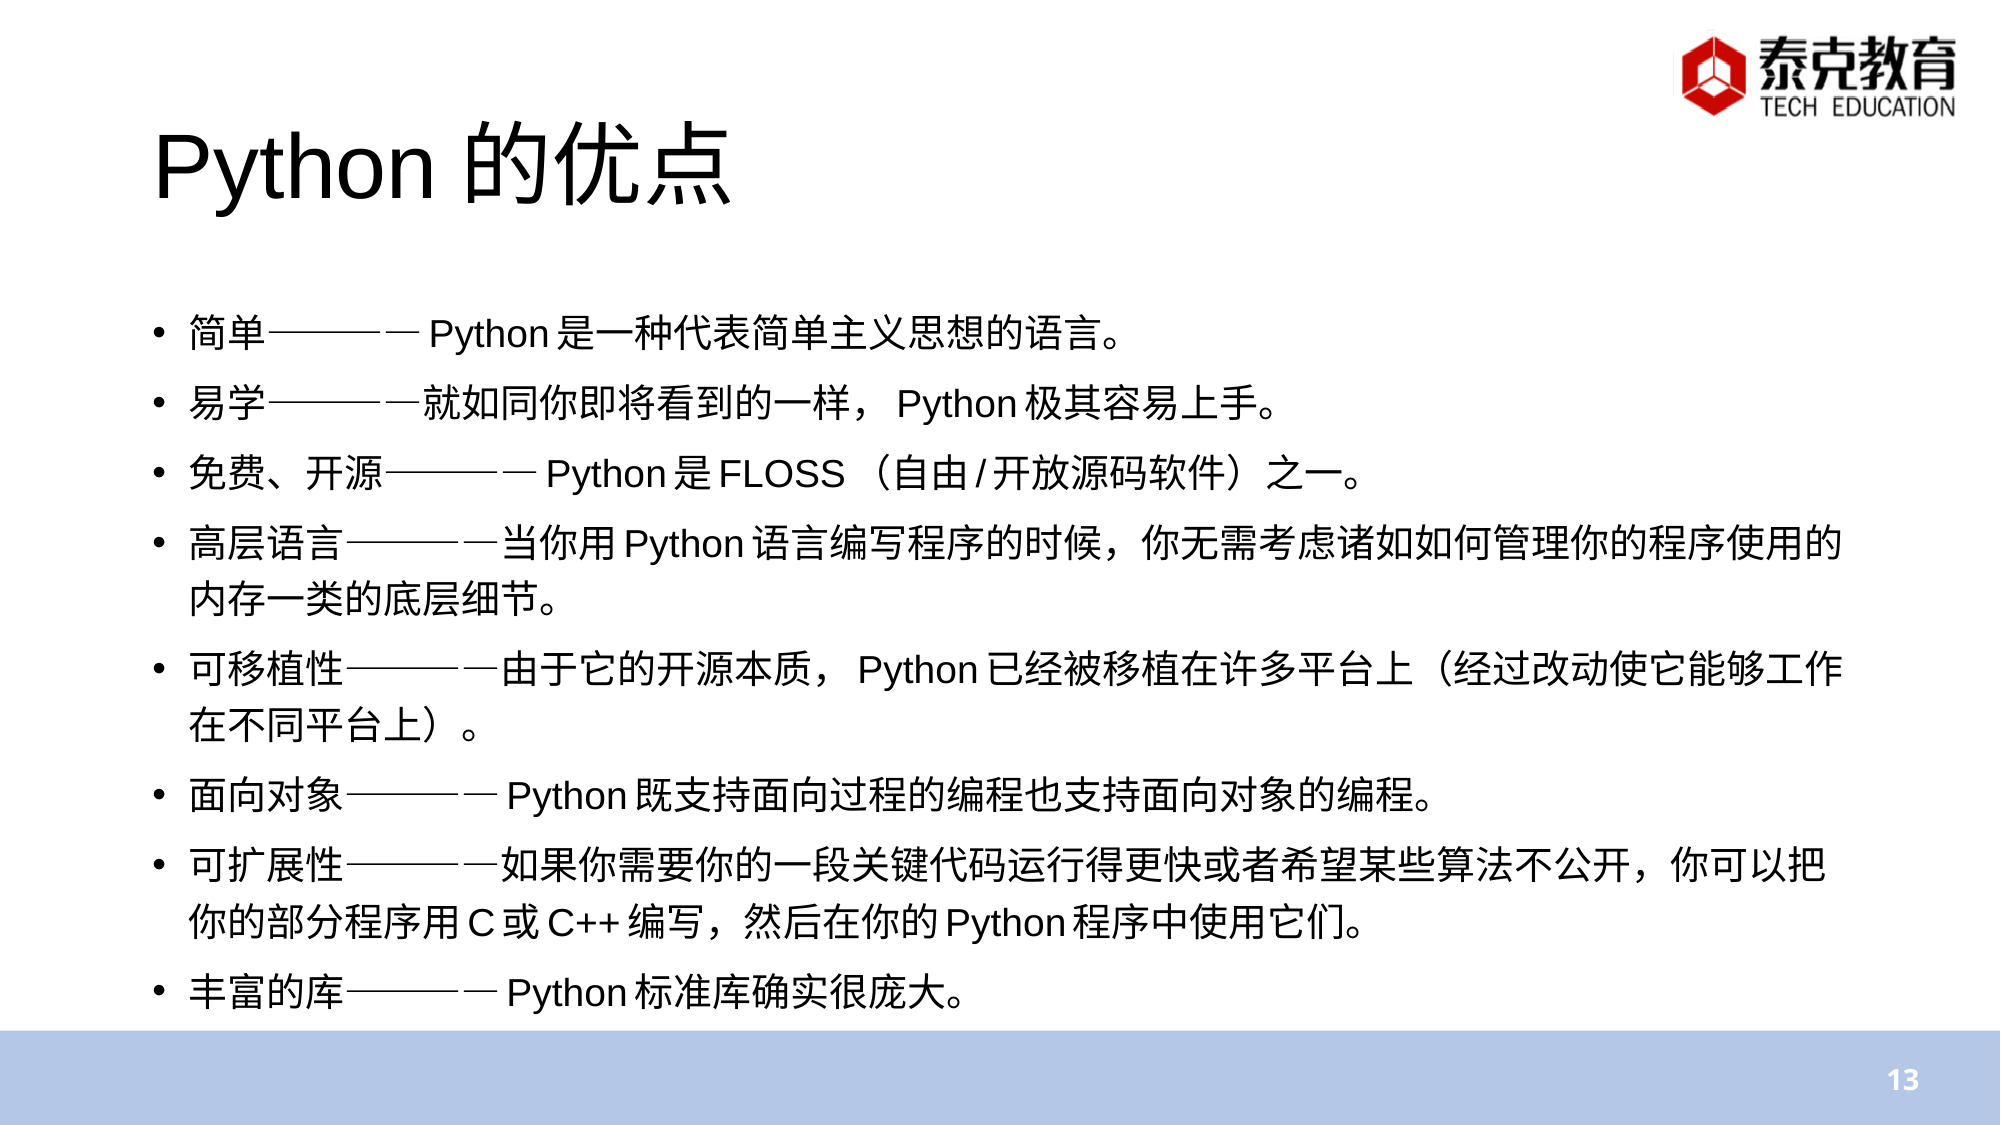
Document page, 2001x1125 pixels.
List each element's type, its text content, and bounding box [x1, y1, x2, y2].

picture [1672, 29, 1960, 120]
slide_number 13 [1790, 1051, 1935, 1112]
list 简单————Python是一种代表简单主义思想的语言。 易学————就如同你即将看到的一样，Python极其容易上手。 免费、开源————Python是FLOSS（自由/开放源码软件）之一。 高层语言————当你用Python语言编写程序的时候，你无需考虑诸如如何管理你的程序使用的内存一类的底层细节。 可移植性————由于它的开源本质，Python已经被移植在许多平台上（经过改动使它能够工作在不同平台上）。 面向对象————Python既支持面向过程的编程也支持面向对象的编程。 可扩展性————如果你需要你的一段关键代码运行得更快或者希望某些算法不公开，你可以把你的部分程序用C或C++编写，然后在你的Python程序中使用它们。 丰富的库————Python标准库确实很庞大。 [137, 291, 1863, 1023]
title Python的优点 [137, 59, 1863, 278]
